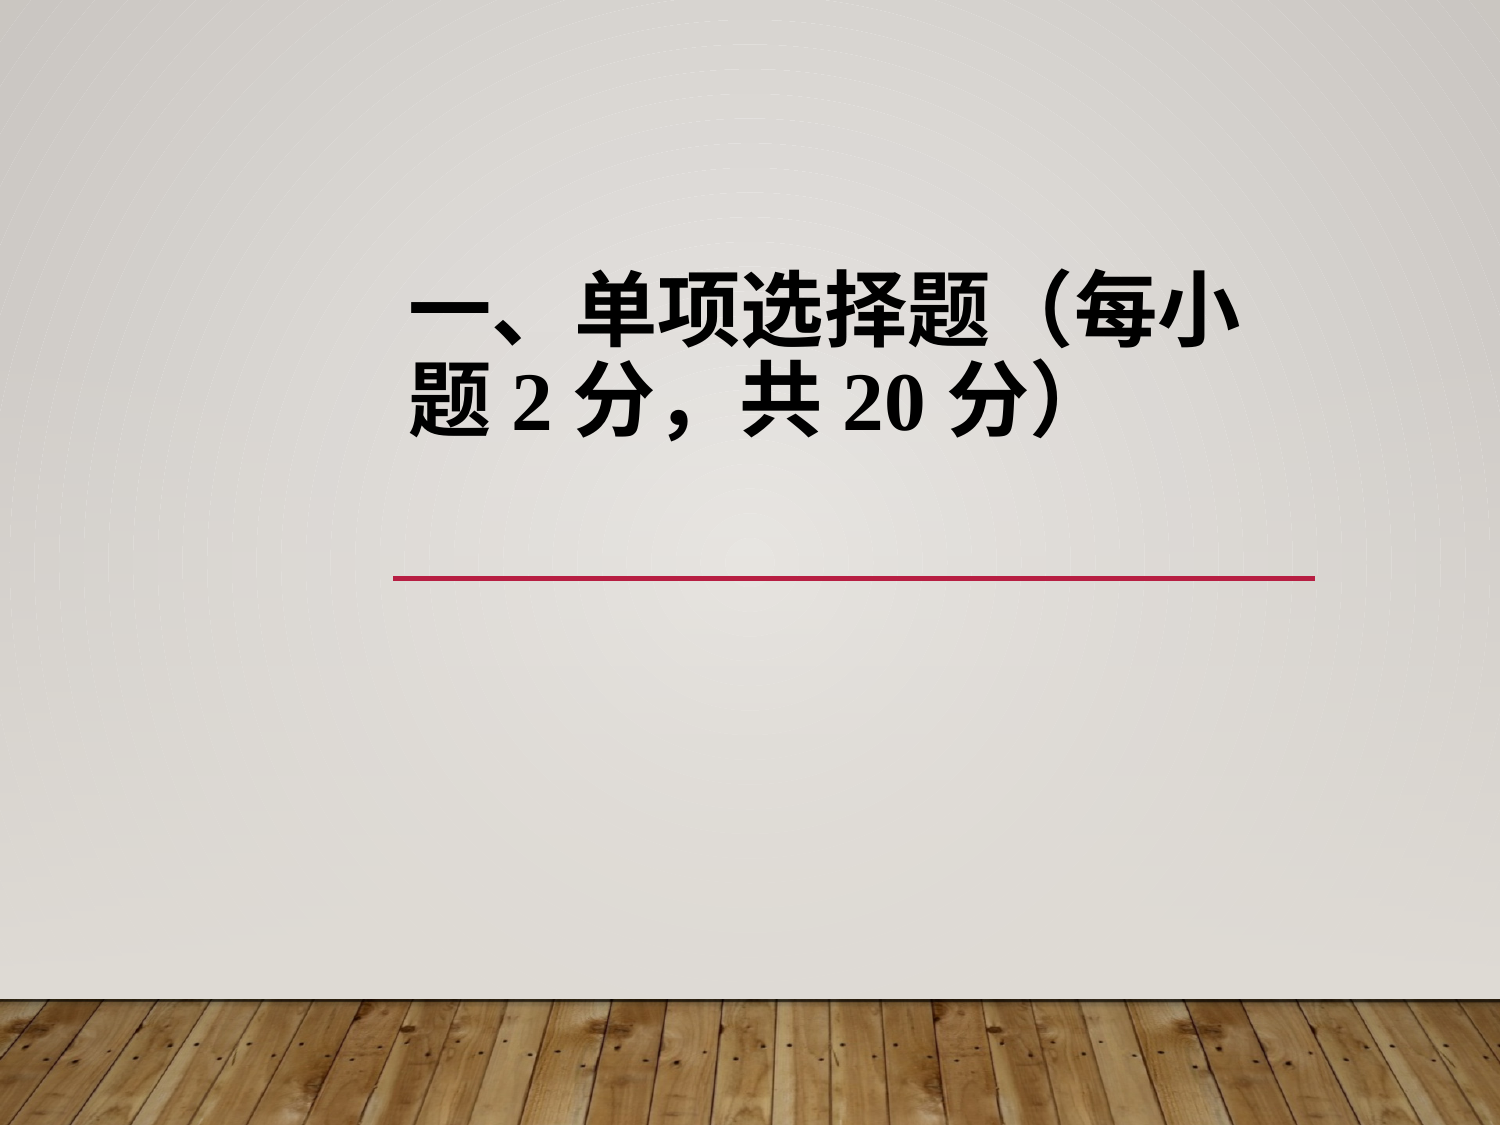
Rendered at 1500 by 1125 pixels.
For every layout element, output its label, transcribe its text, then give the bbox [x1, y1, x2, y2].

picture [0, 999, 1500, 1125]
title 一、单项选择题（每小题2分，共20分） [393, 131, 1315, 549]
